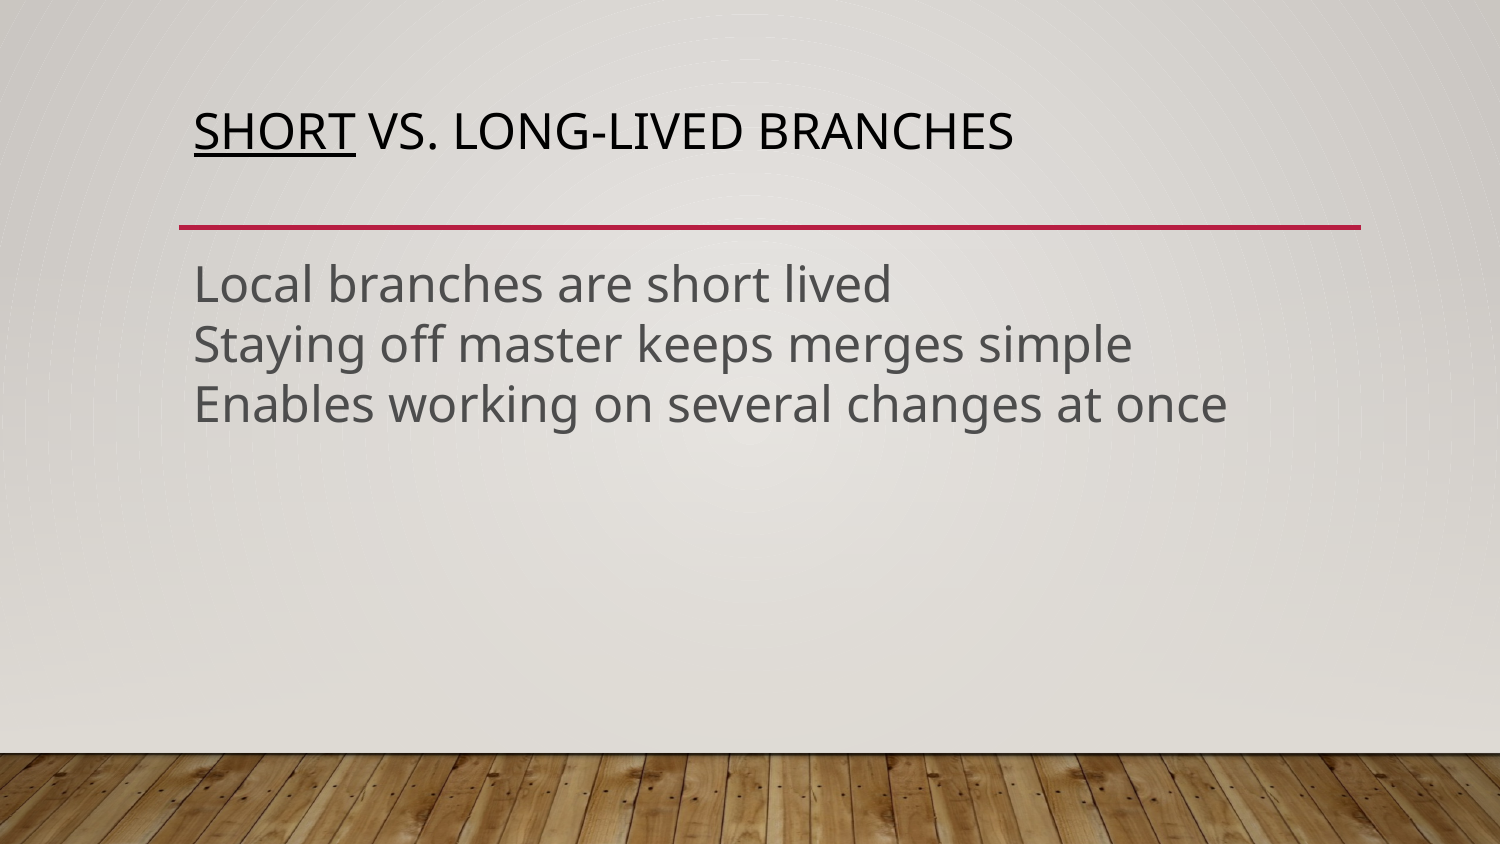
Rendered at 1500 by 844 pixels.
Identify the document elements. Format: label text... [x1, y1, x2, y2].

title Short vs. Long-Lived Branches [178, 98, 1361, 229]
text_box Local branches are short lived Staying off master keeps merges simple Enables working on several changes at once [178, 245, 1500, 500]
picture [0, 753, 1500, 844]
